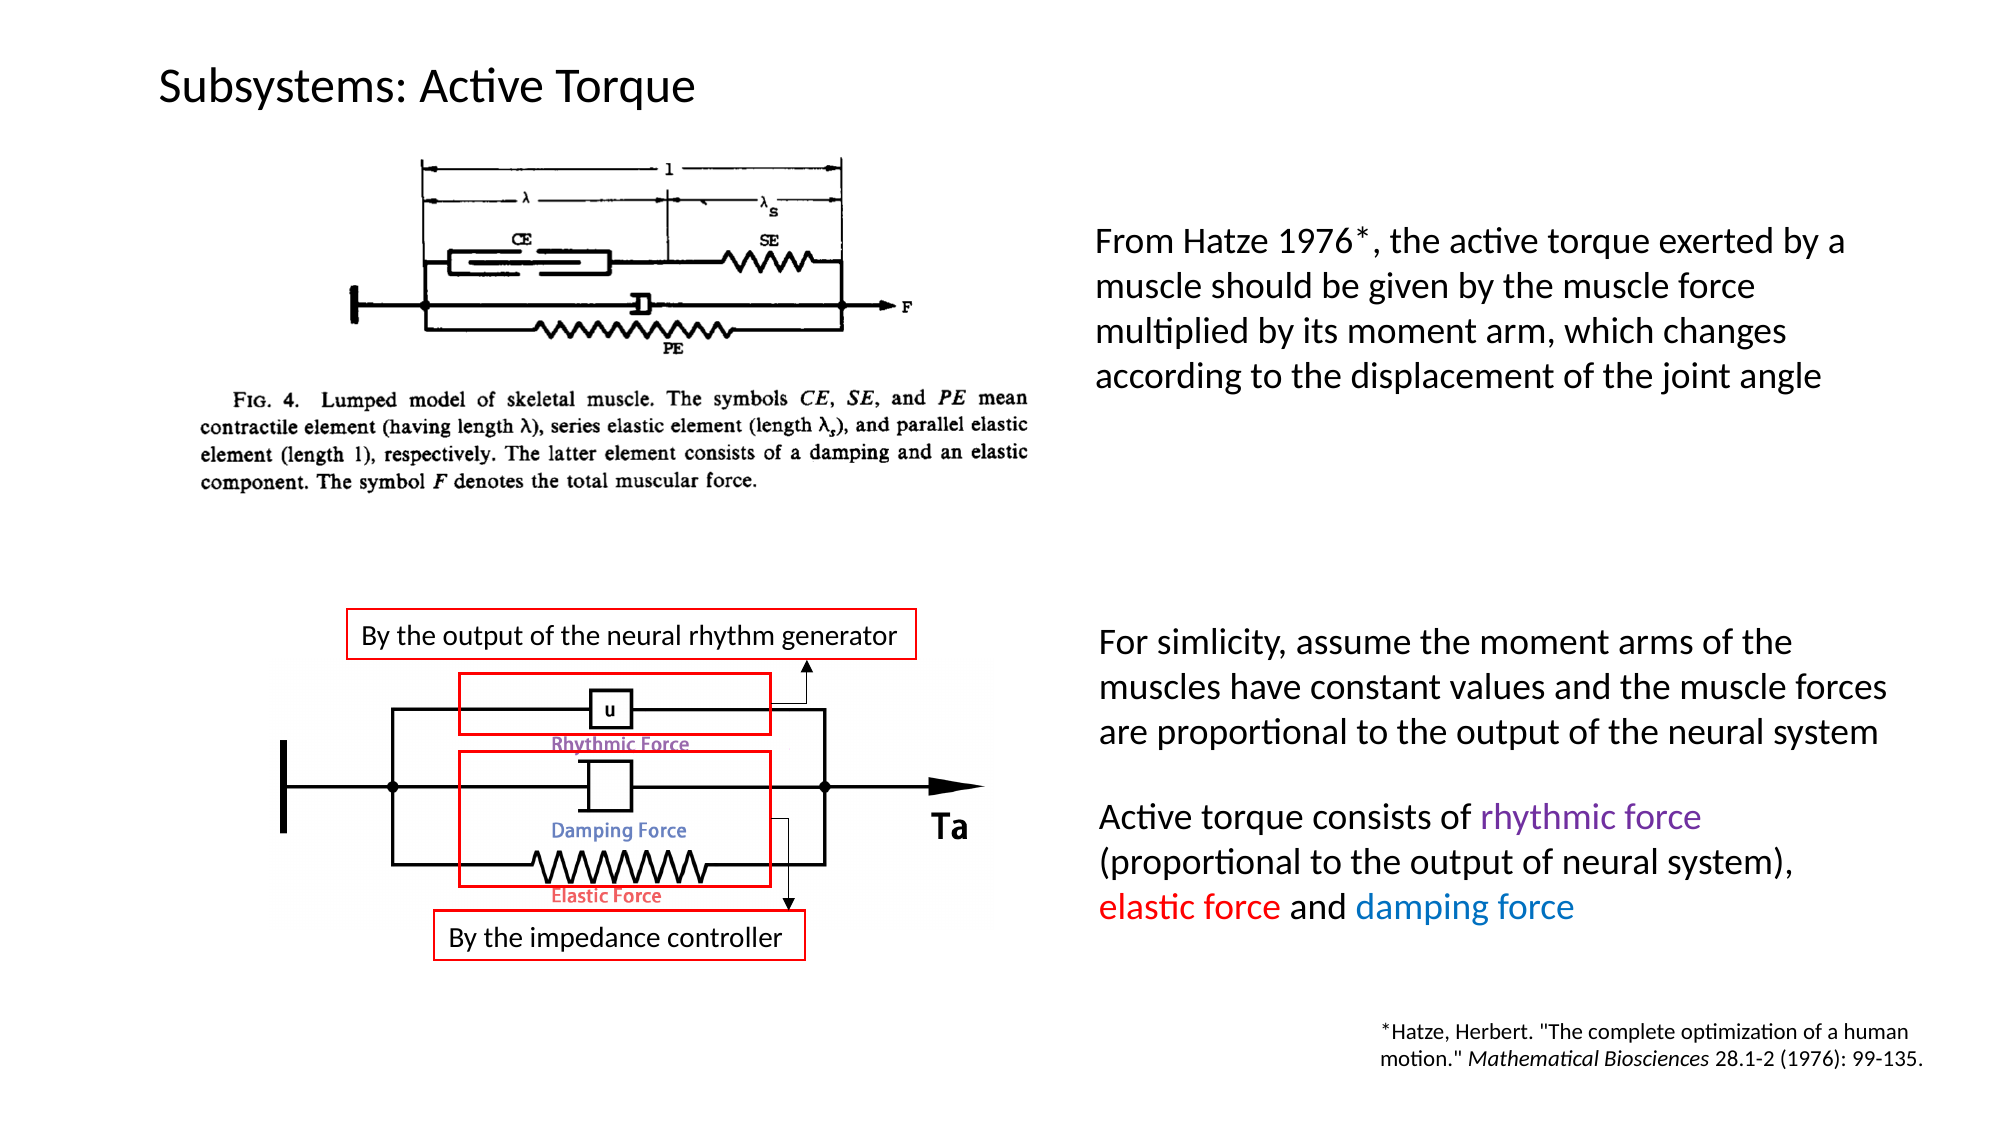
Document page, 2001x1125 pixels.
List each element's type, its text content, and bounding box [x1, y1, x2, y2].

picture [269, 658, 994, 930]
text_box *Hatze, Herbert. "The complete optimization of a human motion." Mathematical Biosciences 28.1-2 (1976): 99-135. [1365, 1009, 2000, 1079]
text_box Subsystems: Active Torque [143, 45, 1172, 120]
text_box For simlicity, assume the moment arms of the muscles have constant values and the muscle forces are proportional to the output of the neural system [1084, 609, 1915, 760]
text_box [770, 818, 789, 911]
text_box From Hatze 1976*, the active torque exerted by a muscle should be given by the muscle force multiplied by its moment arm, which changes according to the displacement of the joint angle [1081, 208, 1911, 404]
text_box By the impedance controller [433, 930, 806, 961]
text_box By the output of the neural rhythm generator [346, 608, 917, 658]
text_box Active torque consists of rhythmic force (proportional to the output of neural system), elastic force and damping force [1084, 784, 1911, 934]
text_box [770, 659, 807, 704]
picture [182, 128, 1081, 532]
